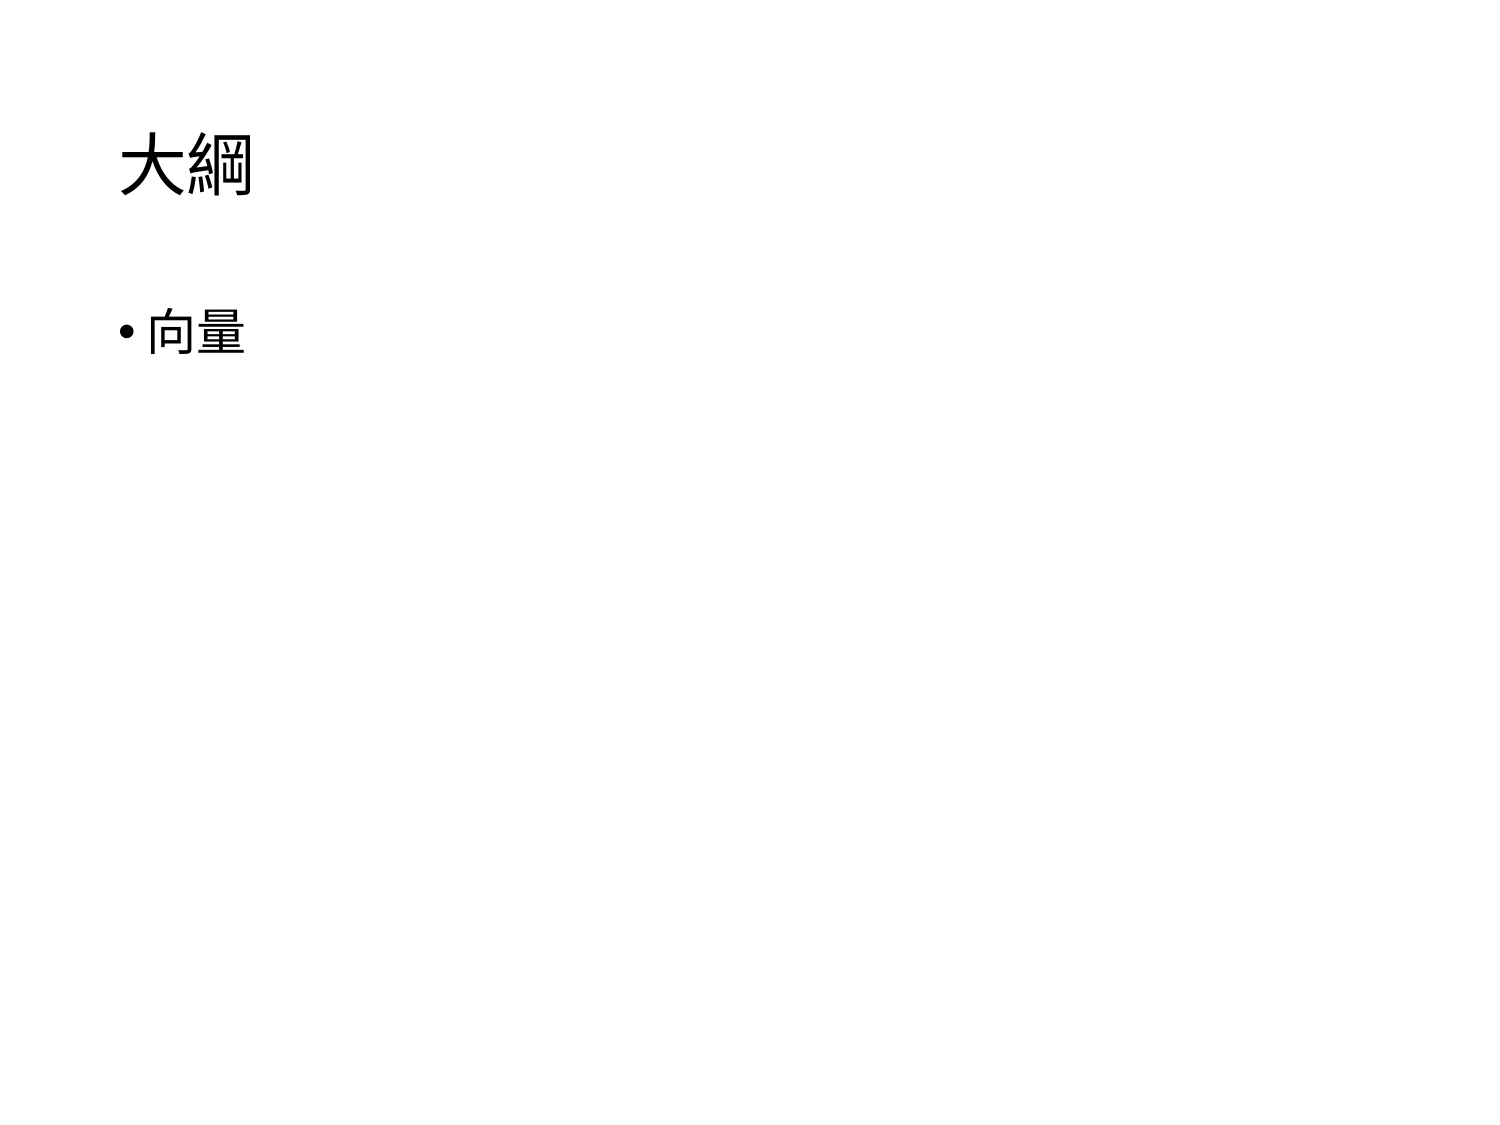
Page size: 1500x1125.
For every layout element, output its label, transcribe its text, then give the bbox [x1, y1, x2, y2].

title 大綱 [103, 59, 1397, 278]
list 向量 [103, 299, 1397, 1014]
